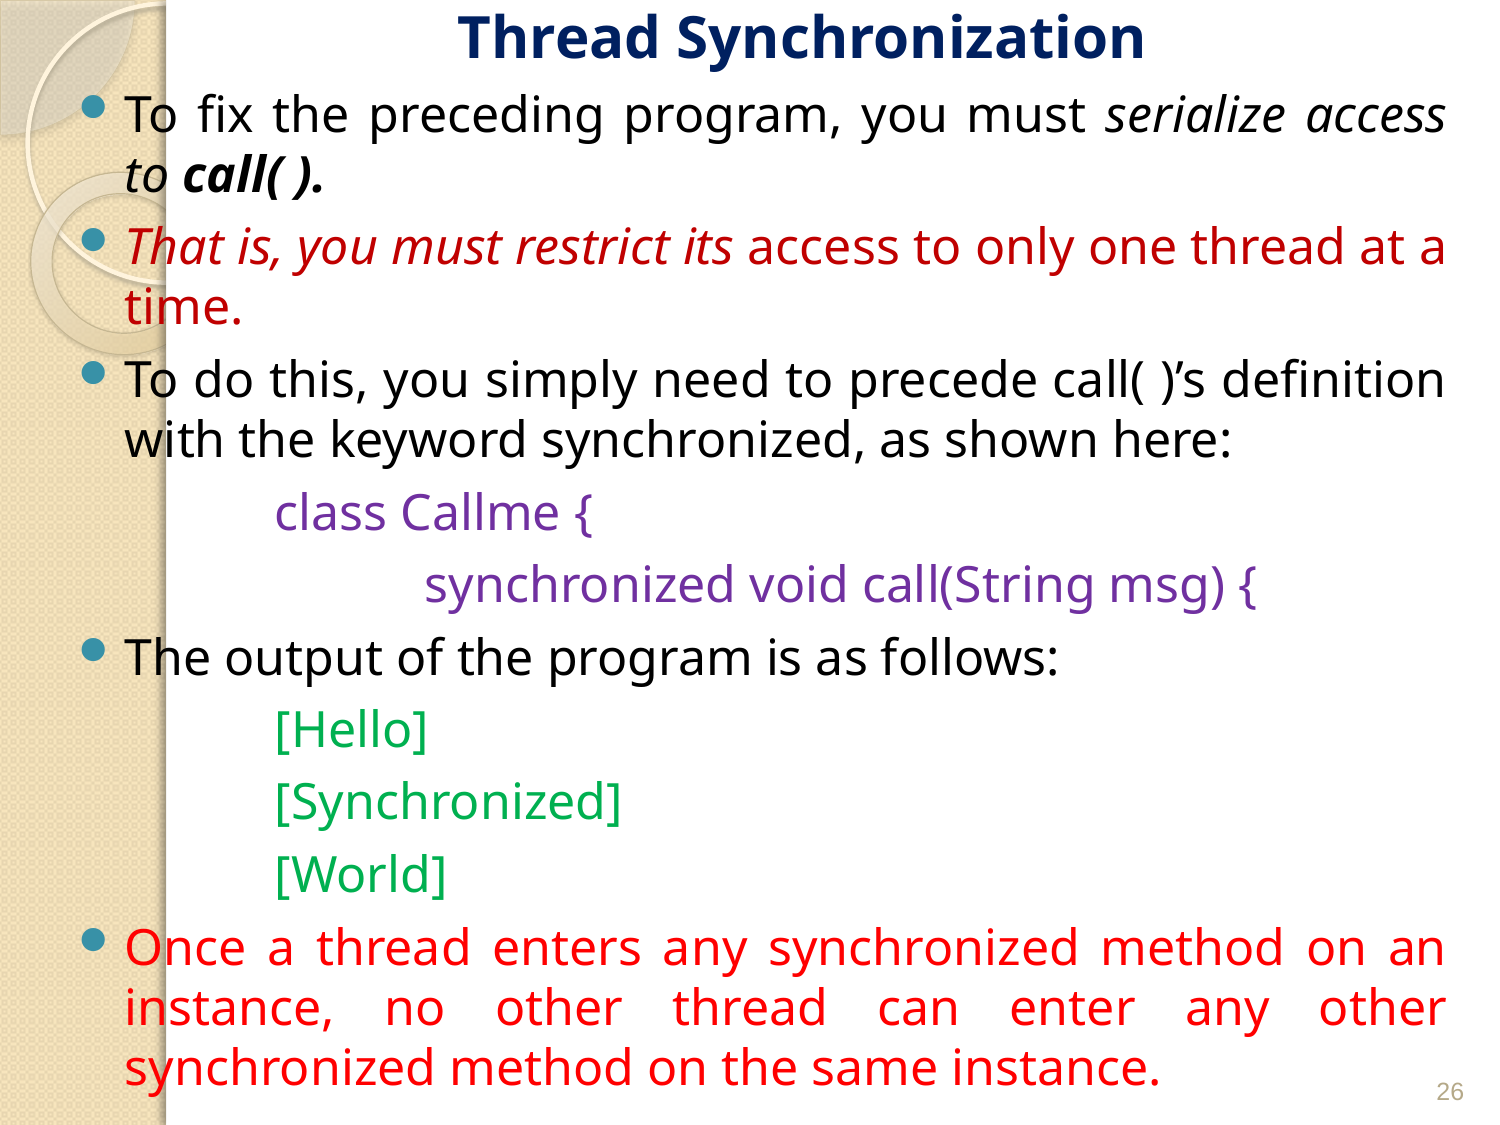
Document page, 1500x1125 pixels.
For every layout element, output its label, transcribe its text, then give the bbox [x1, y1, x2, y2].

title Thread Synchronization [187, 0, 1418, 75]
slide_number 26 [1413, 1034, 1488, 1113]
list To fix the preceding program, you must serialize access to call( ). That is, you must restrict its access to only one thread at a time. To do this, you simply need to precede call( )’s definition with the keyword synchronized, as shown here: class Callme { synchronized void call(String msg) { The output of the program is as follows: [Hello] [Synchronized] [World] Once a thread enters any synchronized method on an instance, no other thread can enter any other synchronized method on the same instance. [50, 75, 1463, 975]
